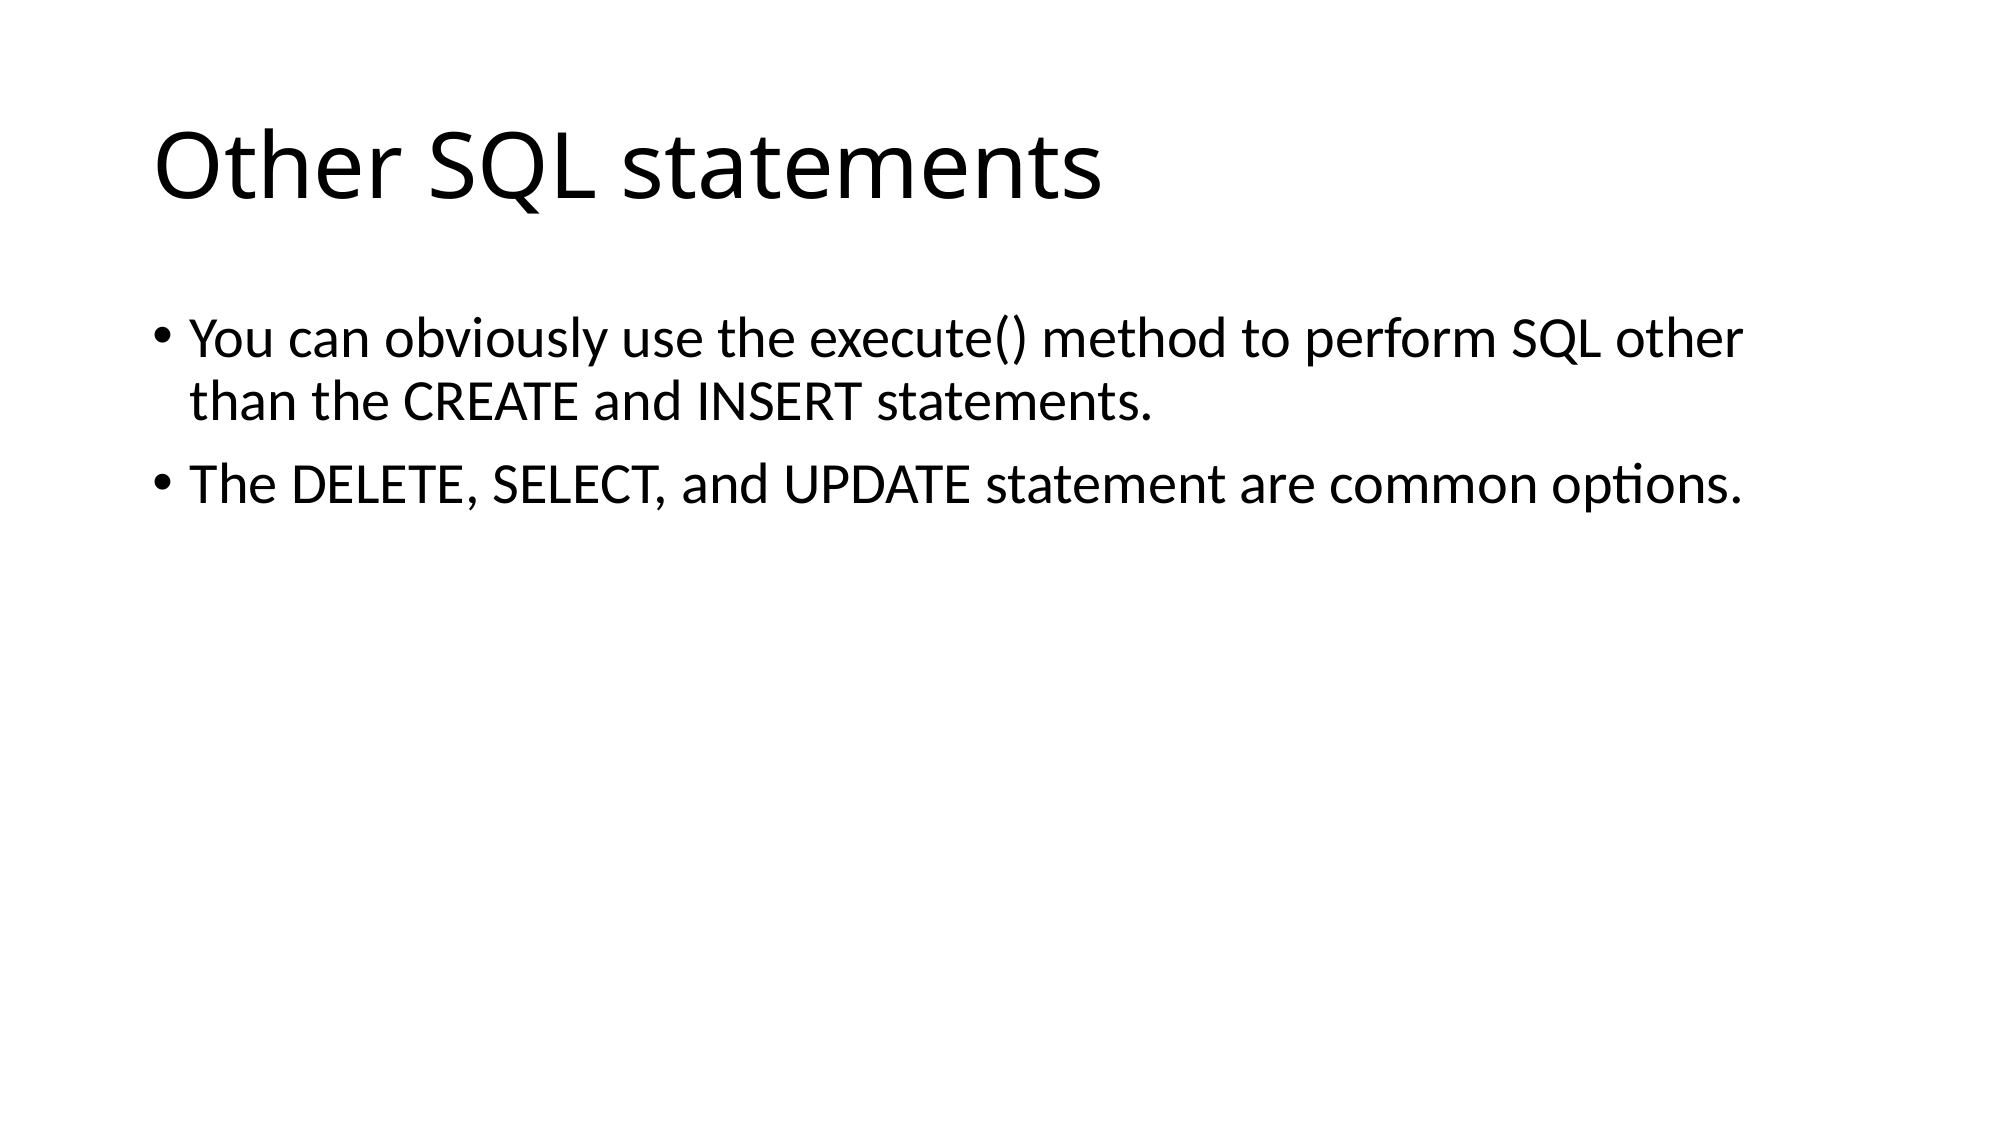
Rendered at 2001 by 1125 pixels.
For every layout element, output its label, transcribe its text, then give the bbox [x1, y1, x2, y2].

title Other SQL statements [137, 59, 1863, 278]
list You can obviously use the execute() method to perform SQL other than the CREATE and INSERT statements. The DELETE, SELECT, and UPDATE statement are common options. [137, 299, 1863, 1014]
